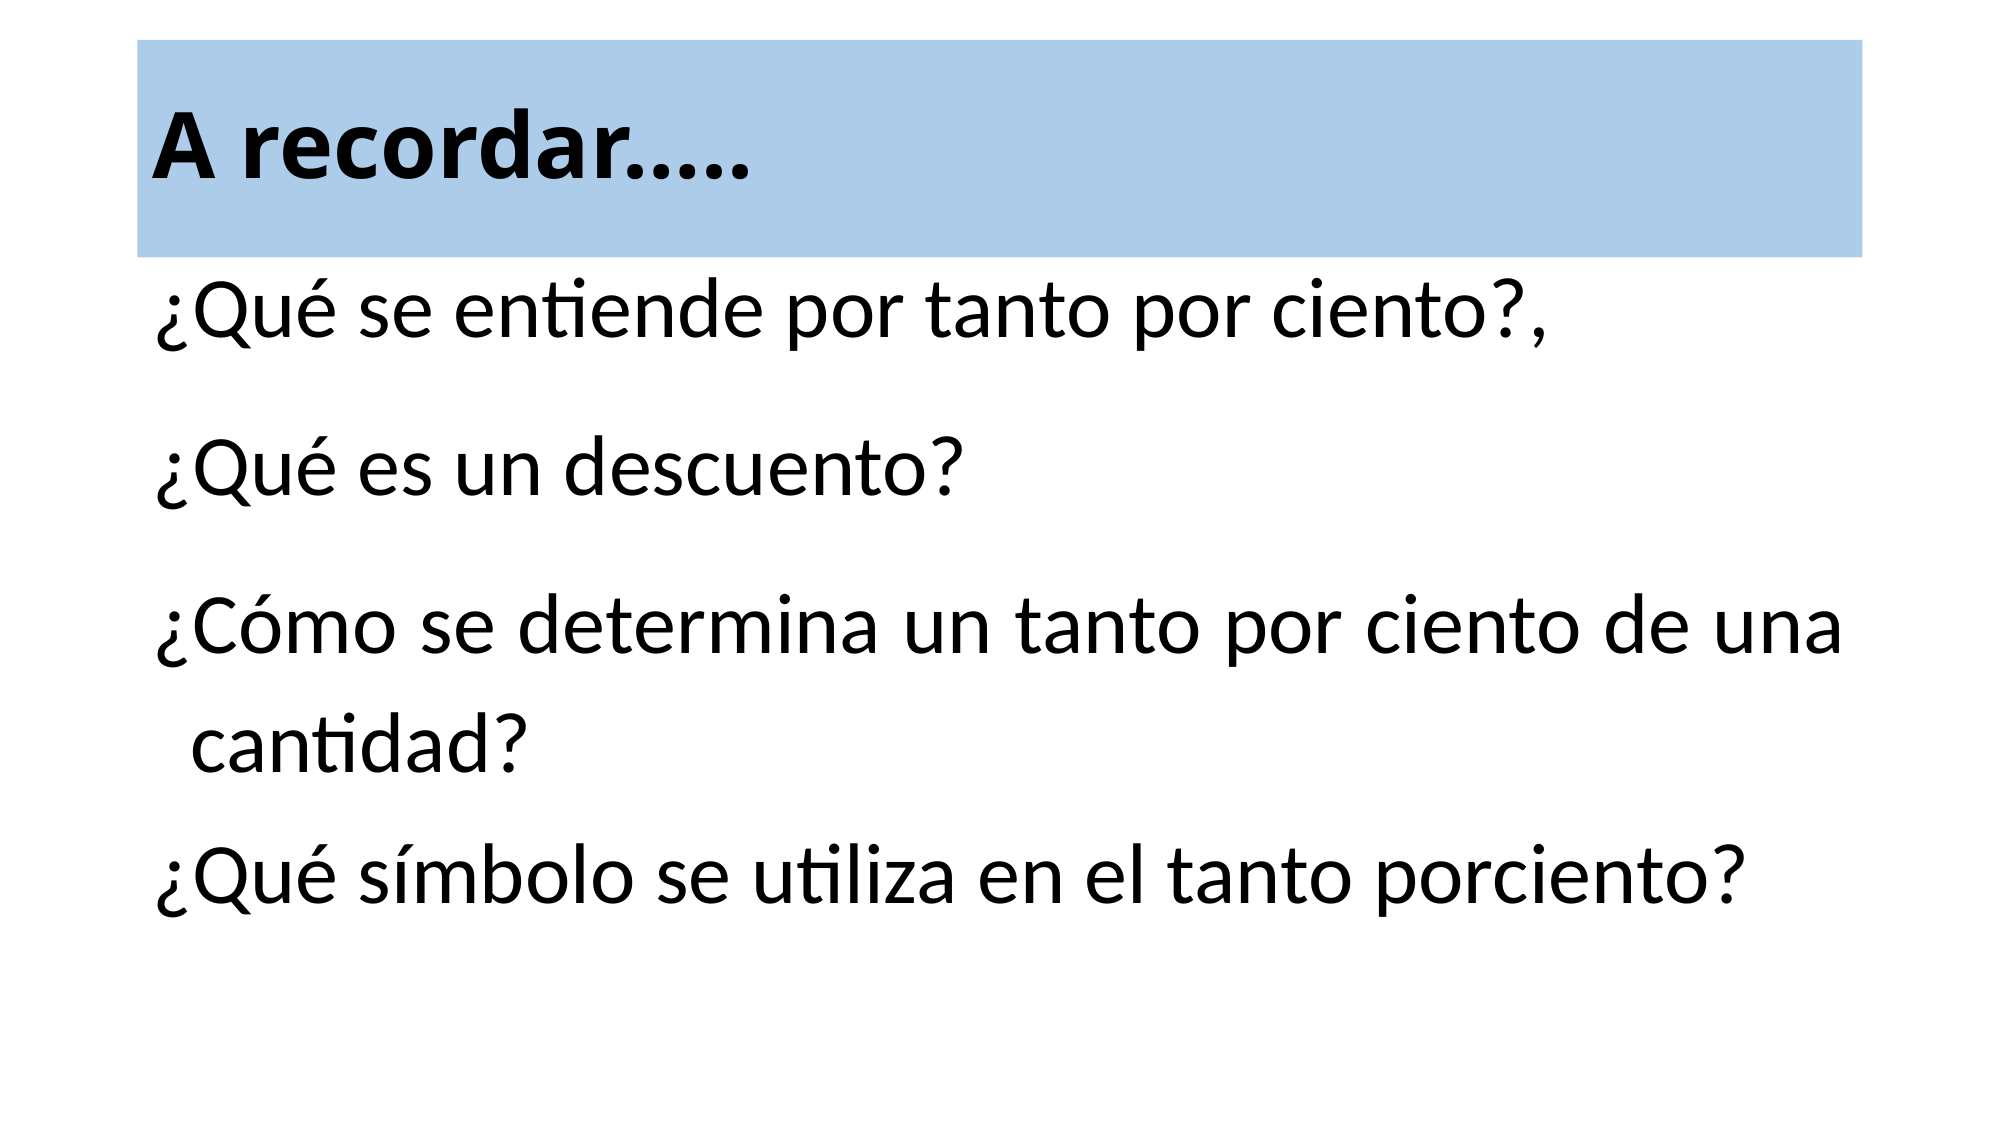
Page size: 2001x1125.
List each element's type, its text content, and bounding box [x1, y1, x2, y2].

text_box A recordar….. [137, 39, 1863, 258]
list ¿Qué se entiende por tanto por ciento?, ¿Qué es un descuento? ¿Cómo se determina un tanto por ciento de una cantidad? ¿Qué símbolo se utiliza en el tanto porciento? [137, 258, 1863, 942]
